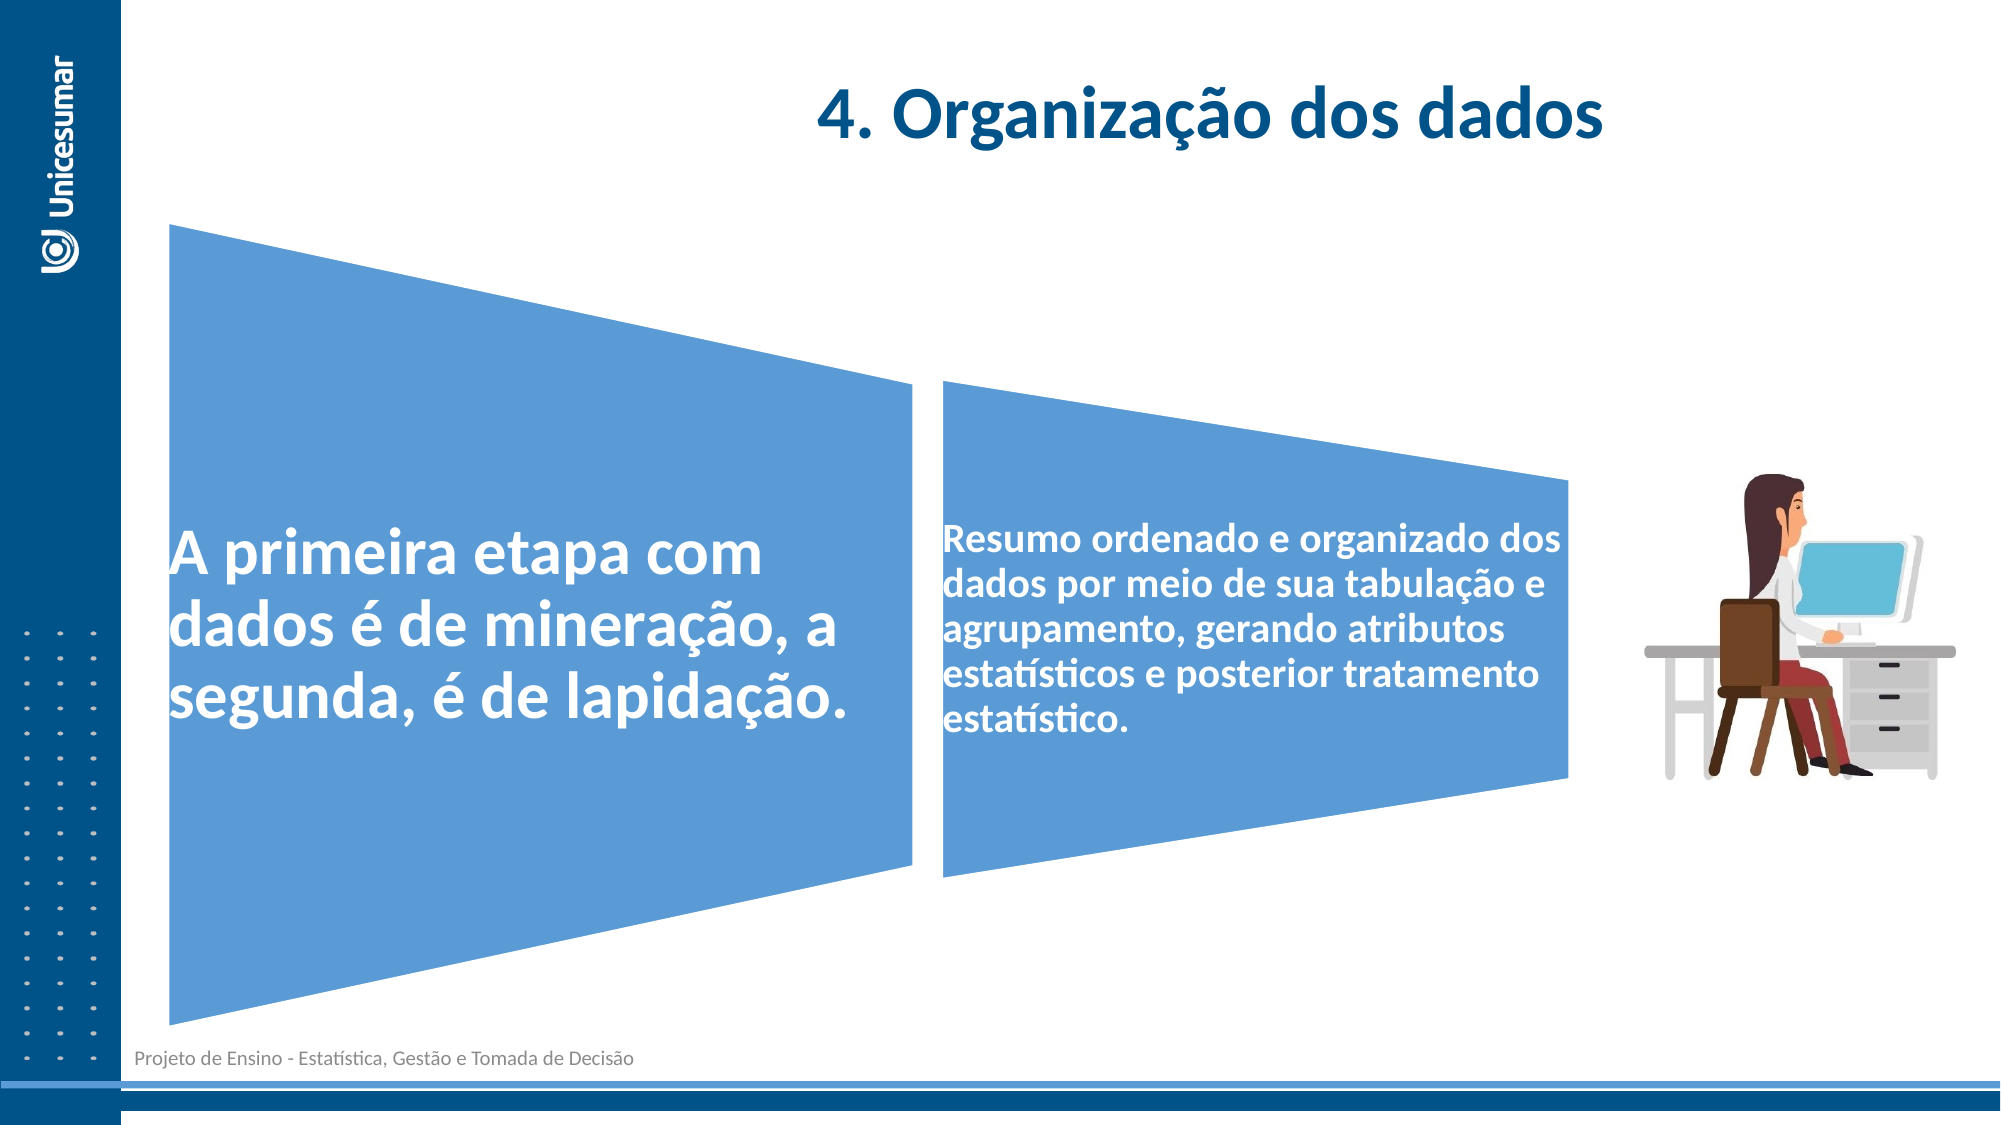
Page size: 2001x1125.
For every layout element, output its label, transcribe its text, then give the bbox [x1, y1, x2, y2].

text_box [168, 222, 1597, 1027]
list 4. Organização dos dados [168, 53, 1621, 164]
picture [1620, 457, 1975, 788]
footer Projeto de Ensino - Estatística, Gestão e Tomada de Decisão [119, 1026, 1847, 1087]
picture [42, 56, 79, 273]
picture [24, 631, 111, 1060]
